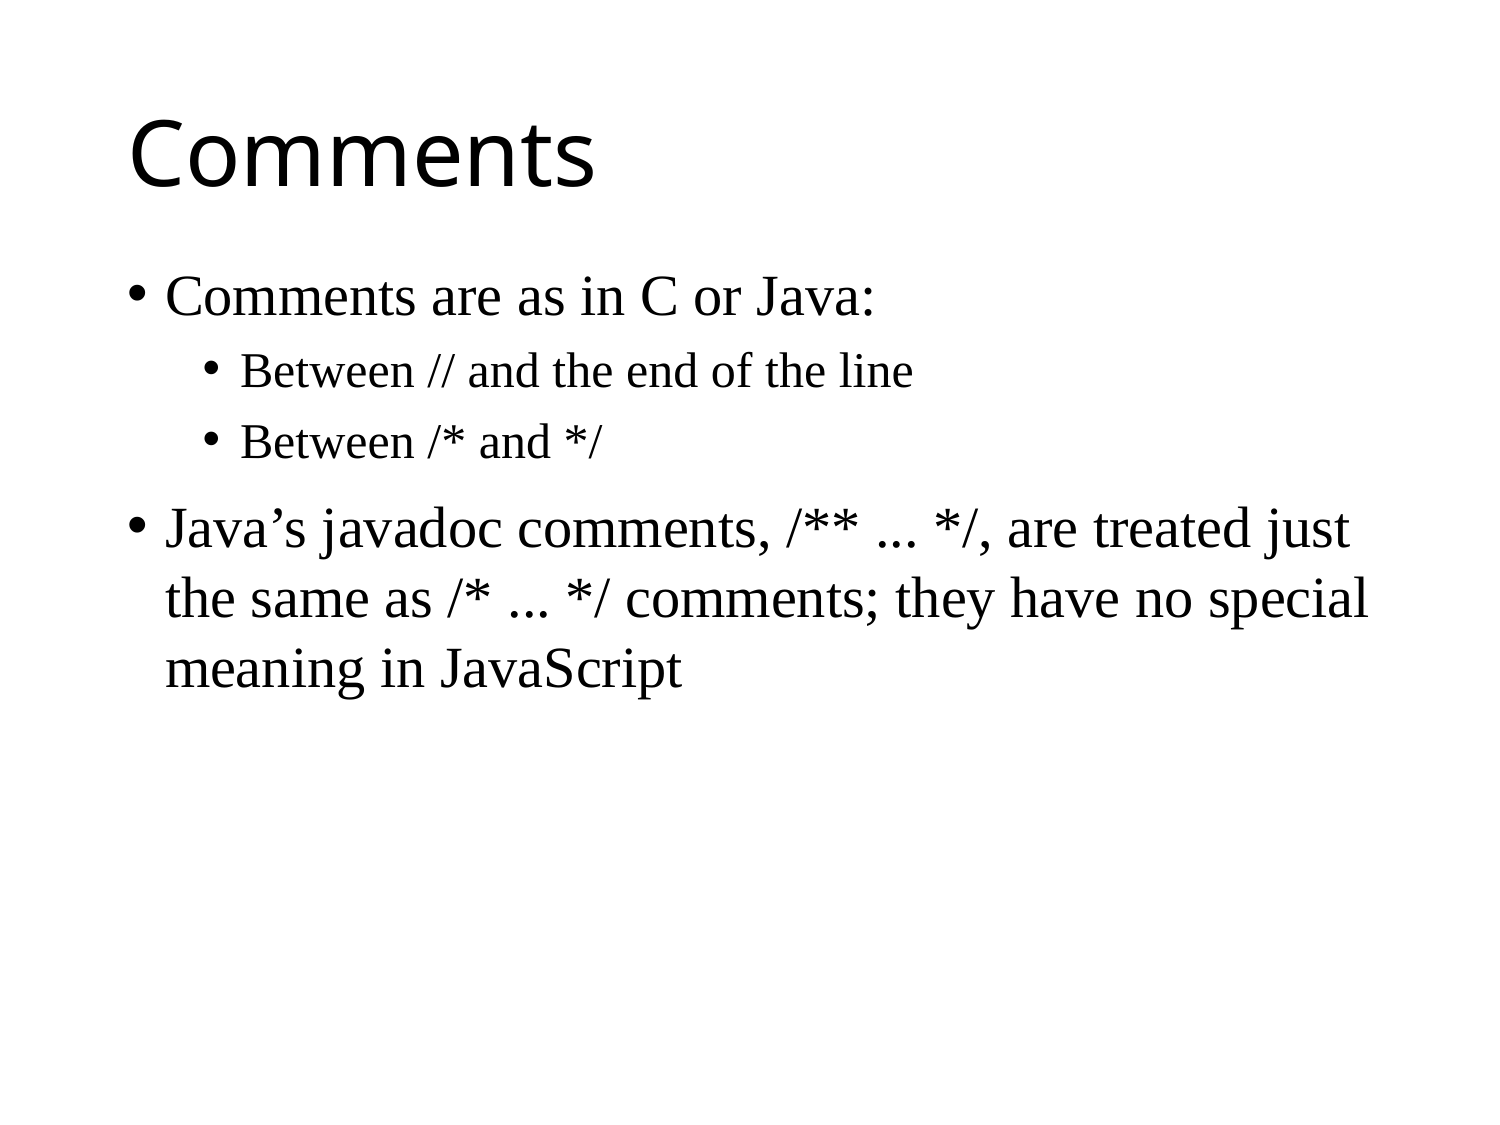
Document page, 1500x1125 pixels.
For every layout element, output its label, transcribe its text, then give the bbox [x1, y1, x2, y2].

title Comments [112, 48, 1388, 249]
list Comments are as in C or Java: Between // and the end of the line Between /* and */ Java’s javadoc comments, /** ... */, are treated just the same as /* ... */ comments; they have no special meaning in JavaScript [112, 249, 1388, 903]
